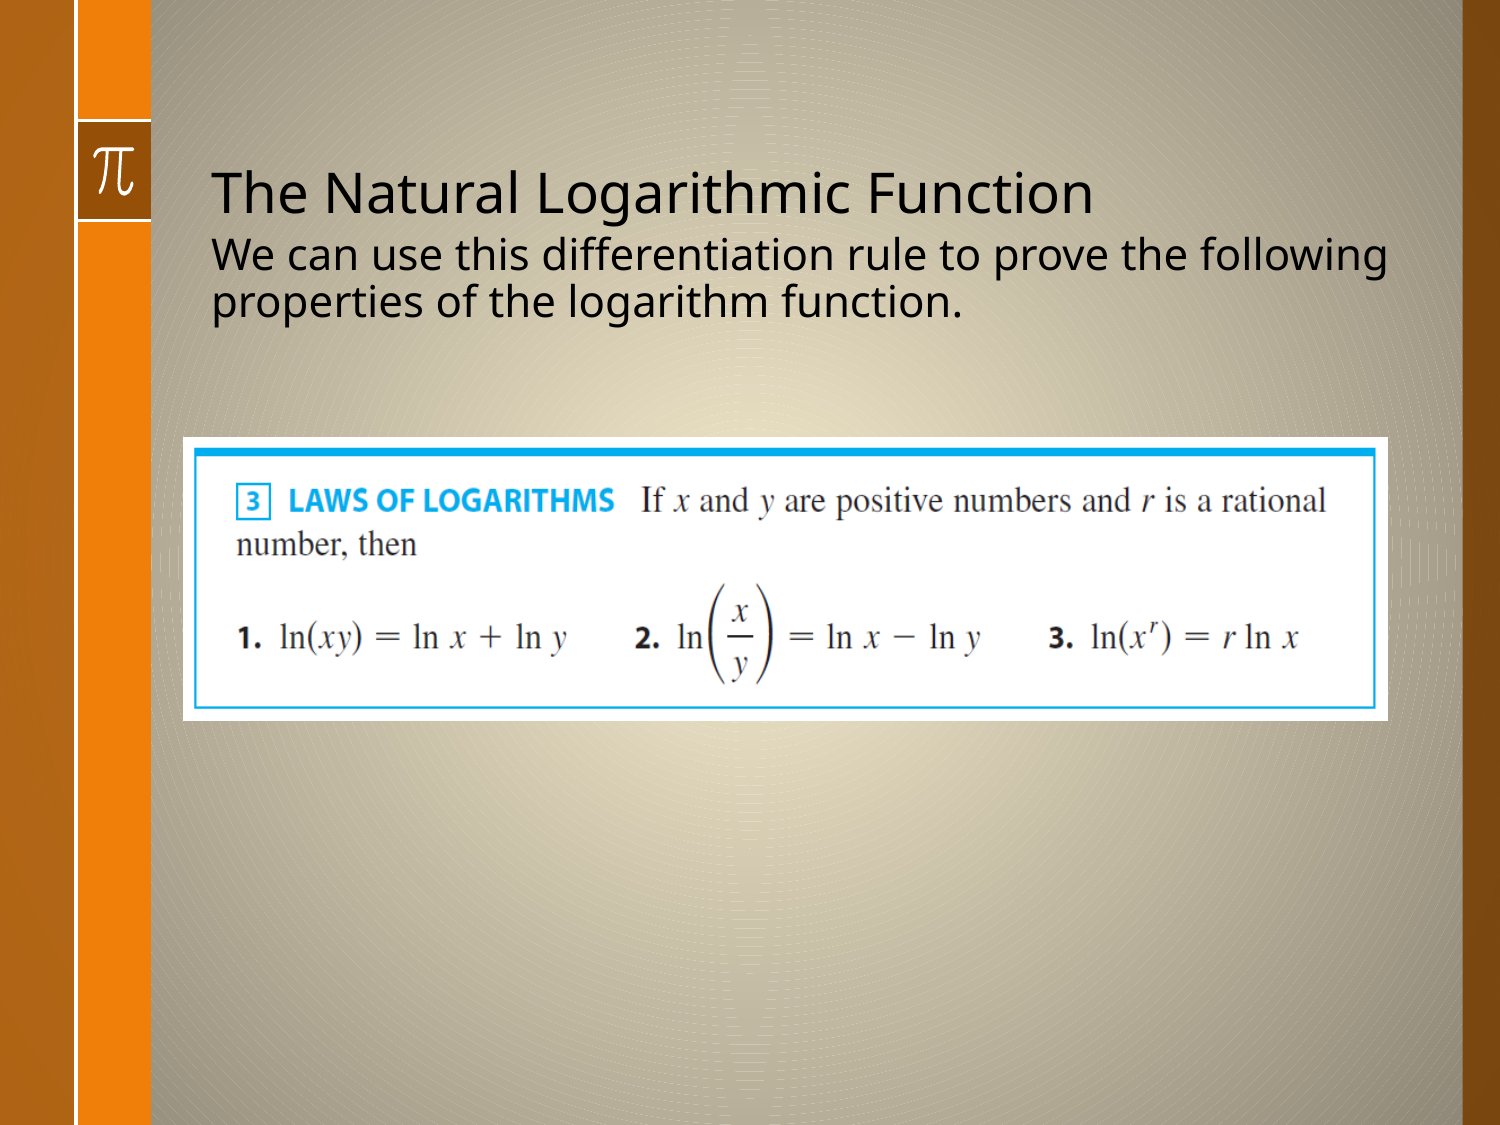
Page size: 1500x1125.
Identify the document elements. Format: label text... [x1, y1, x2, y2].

picture [182, 437, 1388, 721]
title The Natural Logarithmic Function [196, 29, 1400, 224]
list We can use this differentiation rule to prove the following properties of the logarithm function. [196, 224, 1413, 1088]
